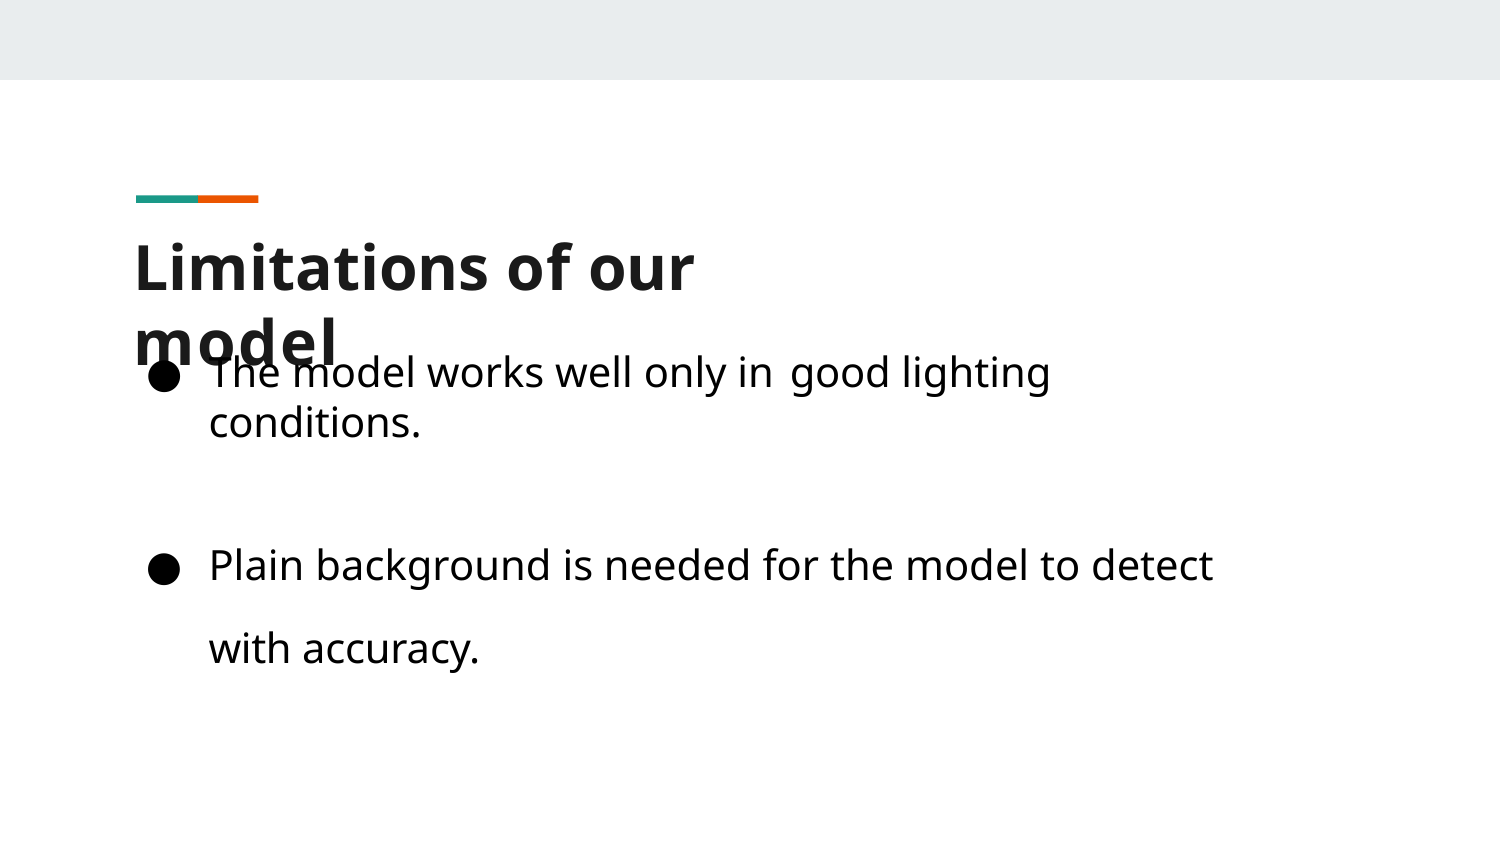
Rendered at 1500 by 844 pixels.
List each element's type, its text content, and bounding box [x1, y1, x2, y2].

text_box The model works well only in good lighting conditions. Plain background is needed for the model to detect with accuracy. [143, 343, 1221, 672]
title Limitations of our model [131, 225, 870, 378]
